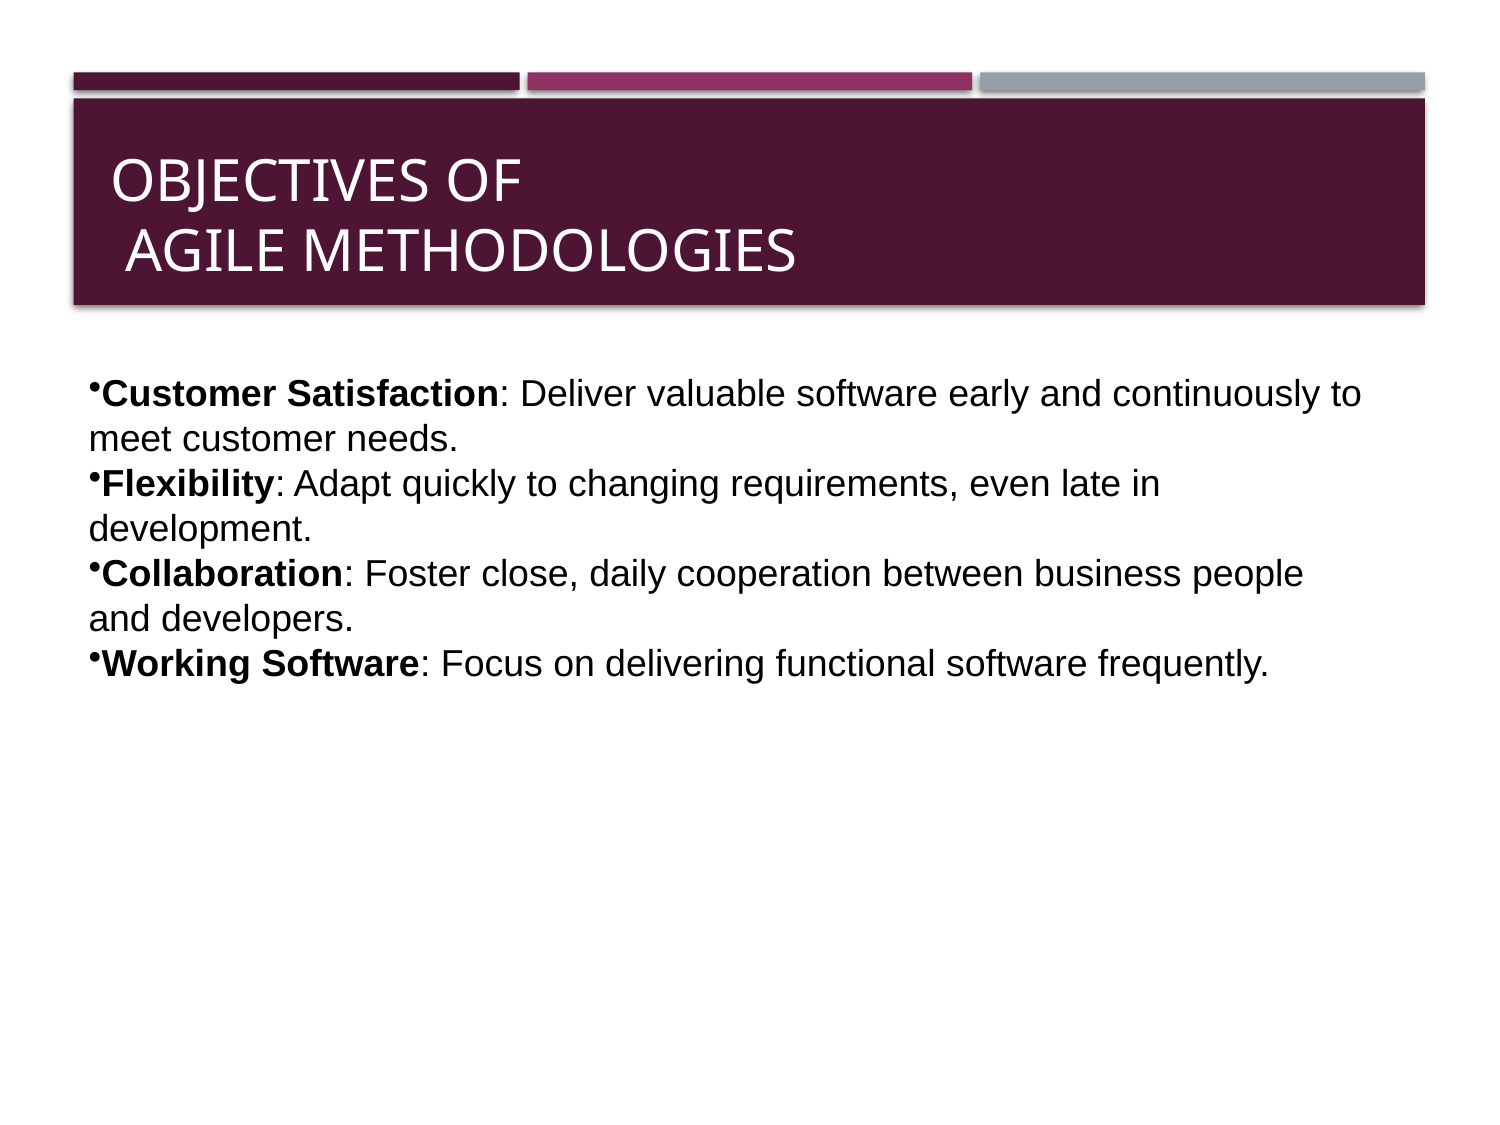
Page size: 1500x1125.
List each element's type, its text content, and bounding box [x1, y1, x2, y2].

title Objectives of AGILE methodologies [95, 112, 1406, 291]
list Customer Satisfaction: Deliver valuable software early and continuously to meet customer needs. Flexibility: Adapt quickly to changing requirements, even late in development. Collaboration: Foster close, daily cooperation between business people and developers. Working Software: Focus on delivering functional software frequently. [73, 200, 1385, 854]
